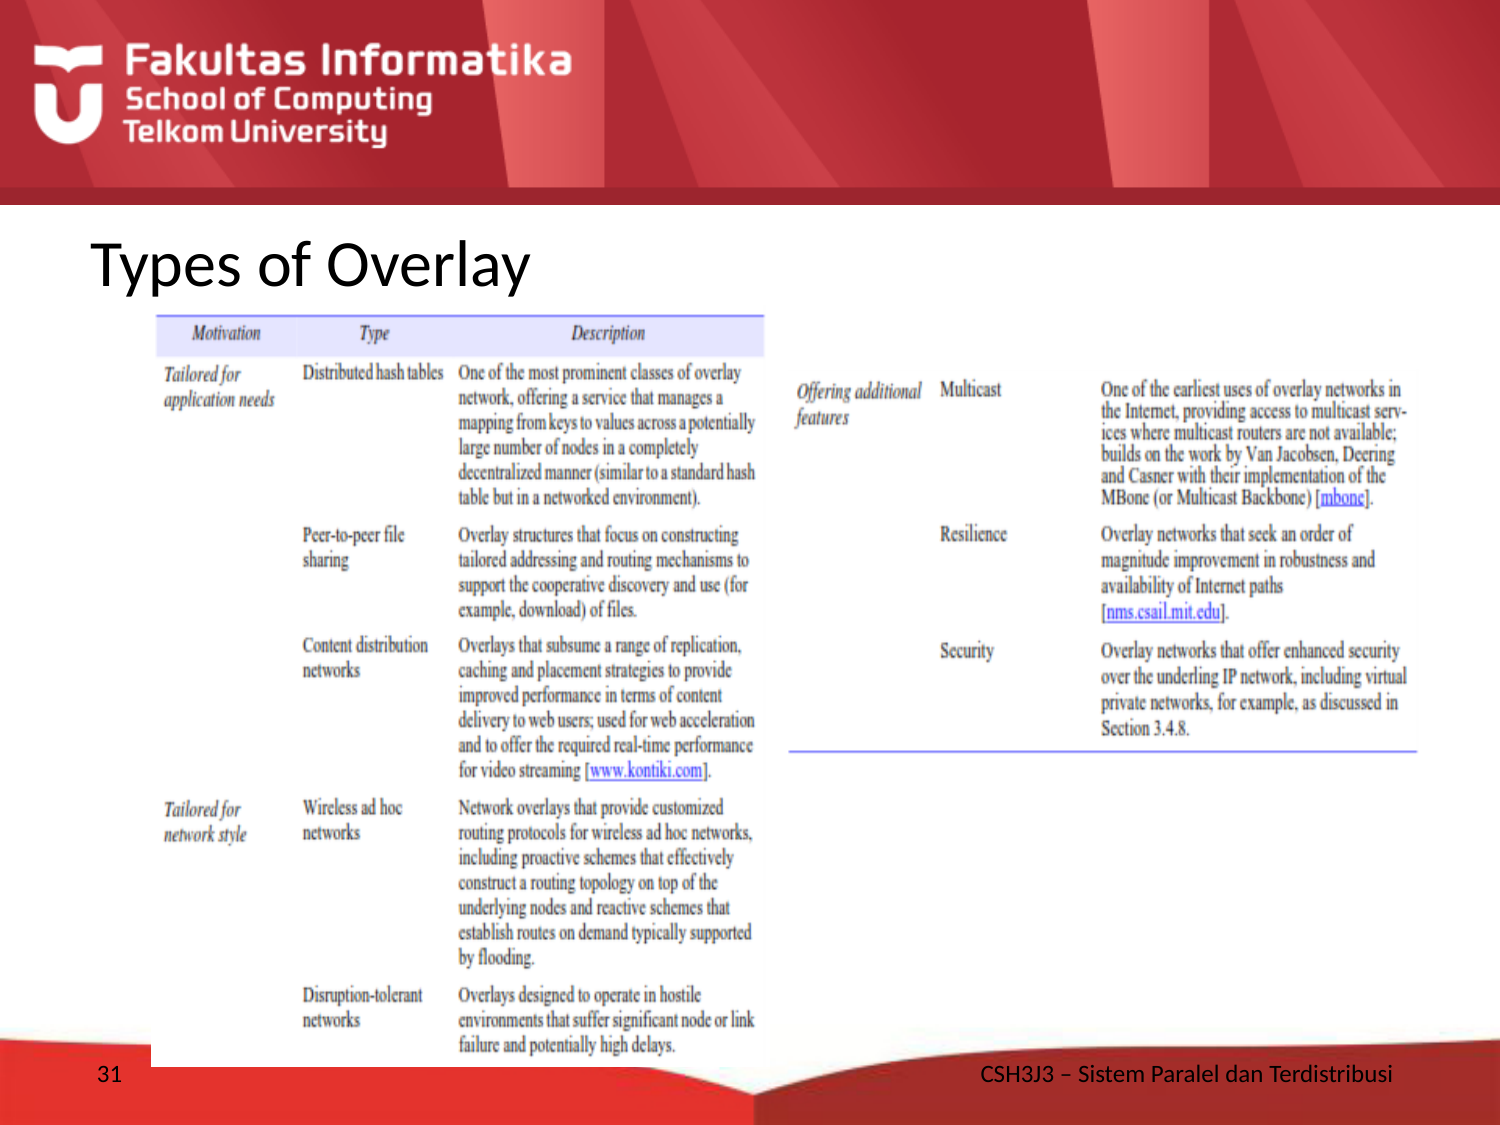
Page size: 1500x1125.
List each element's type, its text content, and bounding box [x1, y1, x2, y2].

picture [0, 0, 1500, 205]
slide_number 31 [75, 1042, 138, 1103]
footer CSH3J3 – Sistem Paralel dan Terdistribusi [950, 1042, 1425, 1103]
picture [788, 369, 1420, 762]
picture [0, 305, 1500, 1125]
title Types of Overlay [75, 212, 1425, 308]
